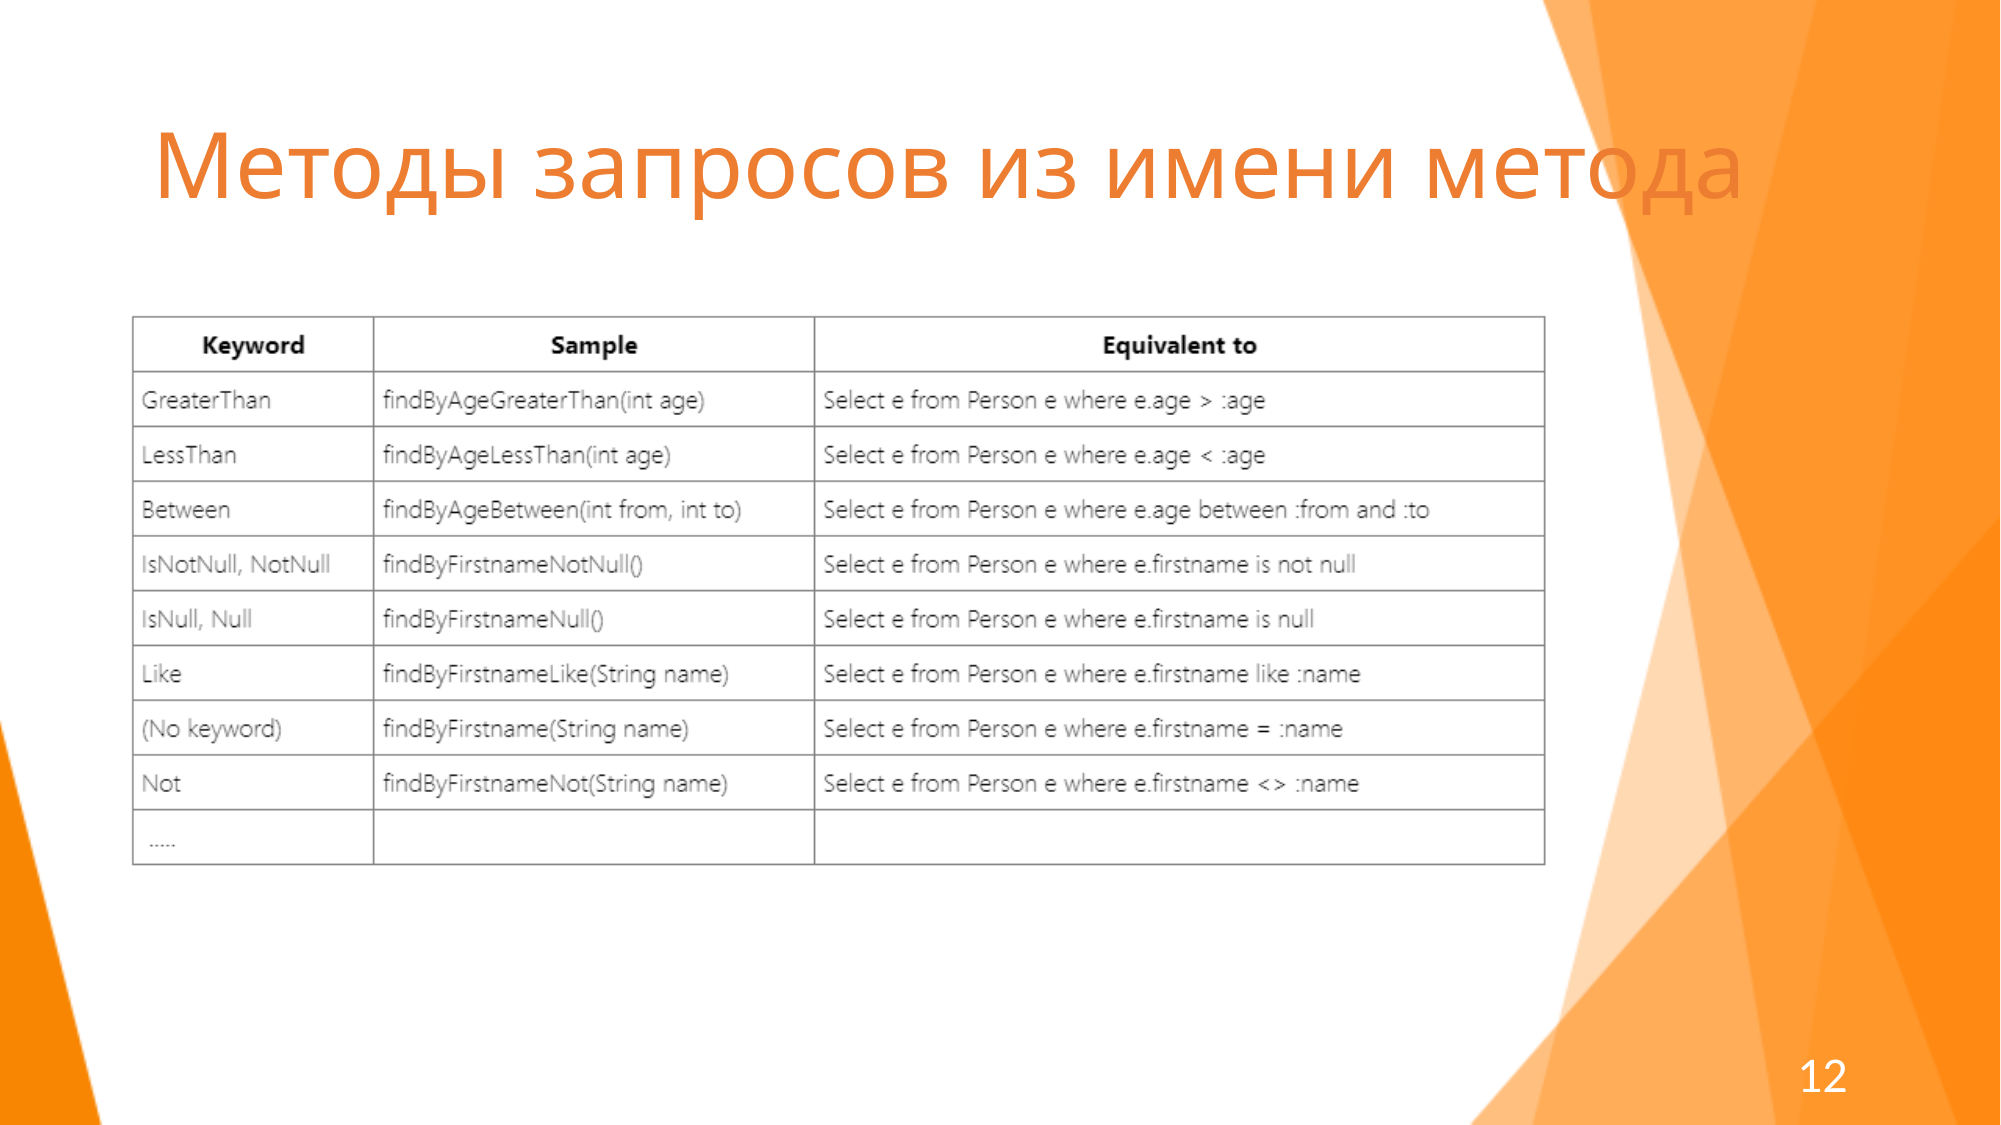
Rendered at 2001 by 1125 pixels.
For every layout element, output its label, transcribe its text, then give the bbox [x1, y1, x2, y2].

title Методы запросов из имени метода [137, 59, 1863, 278]
picture [0, 0, 2001, 1125]
slide_number 12 [1412, 1042, 1863, 1103]
